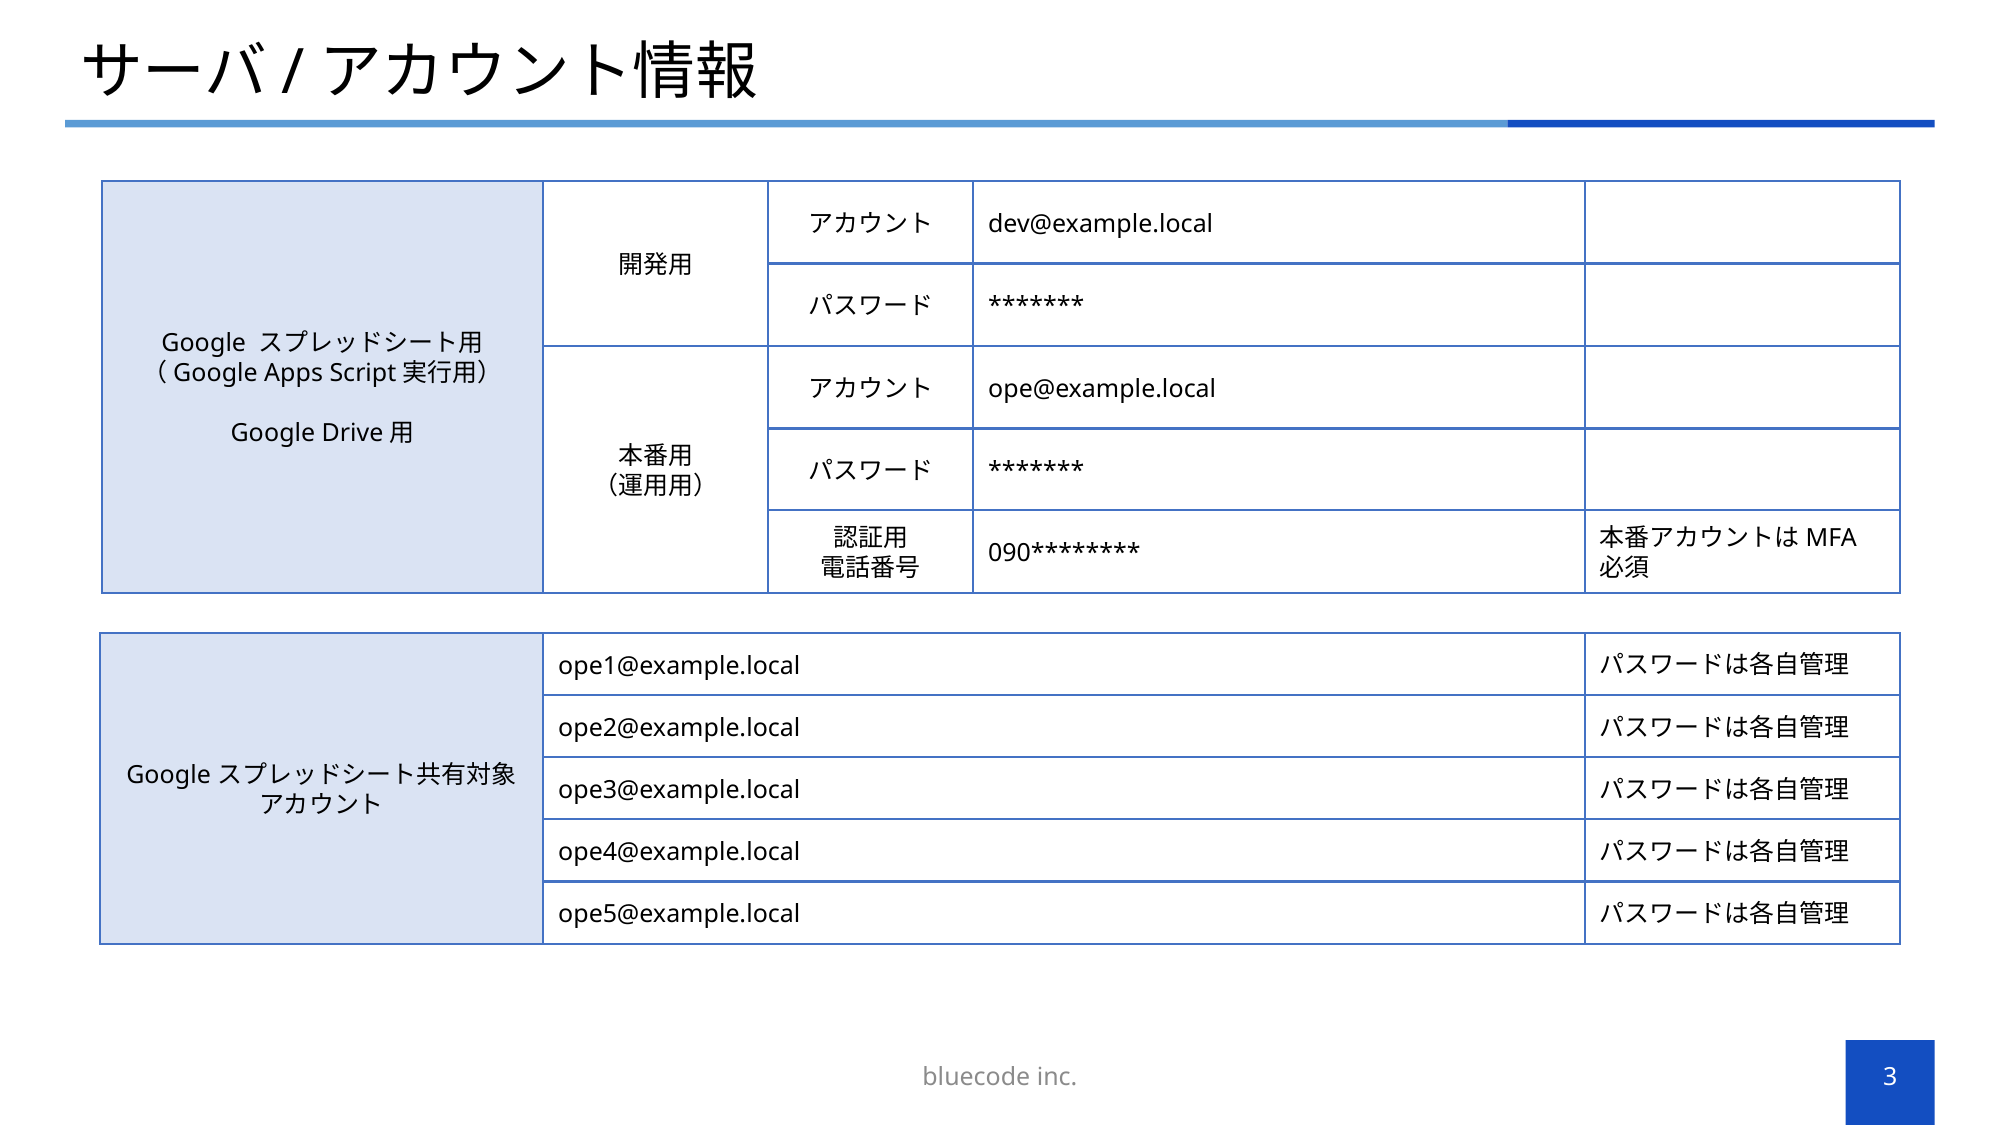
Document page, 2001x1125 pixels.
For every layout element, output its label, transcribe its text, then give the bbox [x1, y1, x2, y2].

text_box パスワードは各自管理 [1584, 632, 1901, 696]
text_box [1584, 180, 1901, 263]
text_box ******* [972, 263, 1584, 345]
text_box パスワードは各自管理 [1584, 818, 1901, 880]
text_box 認証用 電話番号 [767, 509, 974, 594]
text_box ope4@example.local [542, 818, 1584, 880]
text_box パスワードは各自管理 [1584, 880, 1901, 945]
slide_number 3 [1845, 1047, 1935, 1108]
text_box パスワードは各自管理 [1584, 756, 1901, 818]
text_box ope3@example.local [542, 756, 1584, 818]
text_box 本番用 （運用用） [542, 345, 767, 594]
text_box Googleスプレッドシート共有対象 アカウント [99, 632, 542, 945]
text_box [1584, 263, 1901, 345]
text_box ope@example.local [972, 345, 1584, 428]
text_box 本番アカウントはMFA必須 [1584, 509, 1901, 594]
text_box パスワード [767, 263, 972, 345]
text_box パスワードは各自管理 [1584, 696, 1901, 756]
text_box ope1@example.local [542, 632, 1584, 694]
title サーバ/アカウント情報 [65, 32, 1935, 115]
text_box パスワード [767, 428, 972, 509]
text_box ope5@example.local [542, 880, 1584, 945]
text_box アカウント [767, 345, 972, 428]
footer bluecode inc. [662, 1047, 1338, 1108]
text_box ******* [972, 428, 1584, 509]
text_box [1584, 345, 1901, 428]
text_box dev@example.local [972, 180, 1584, 263]
text_box ope2@example.local [542, 694, 1584, 756]
text_box 090******** [974, 509, 1584, 594]
text_box アカウント [767, 180, 972, 263]
text_box Google スプレッドシート用 （Google Apps Script実行用） Google Drive用 [101, 180, 542, 594]
text_box 開発用 [542, 180, 767, 345]
text_box [1584, 428, 1901, 509]
